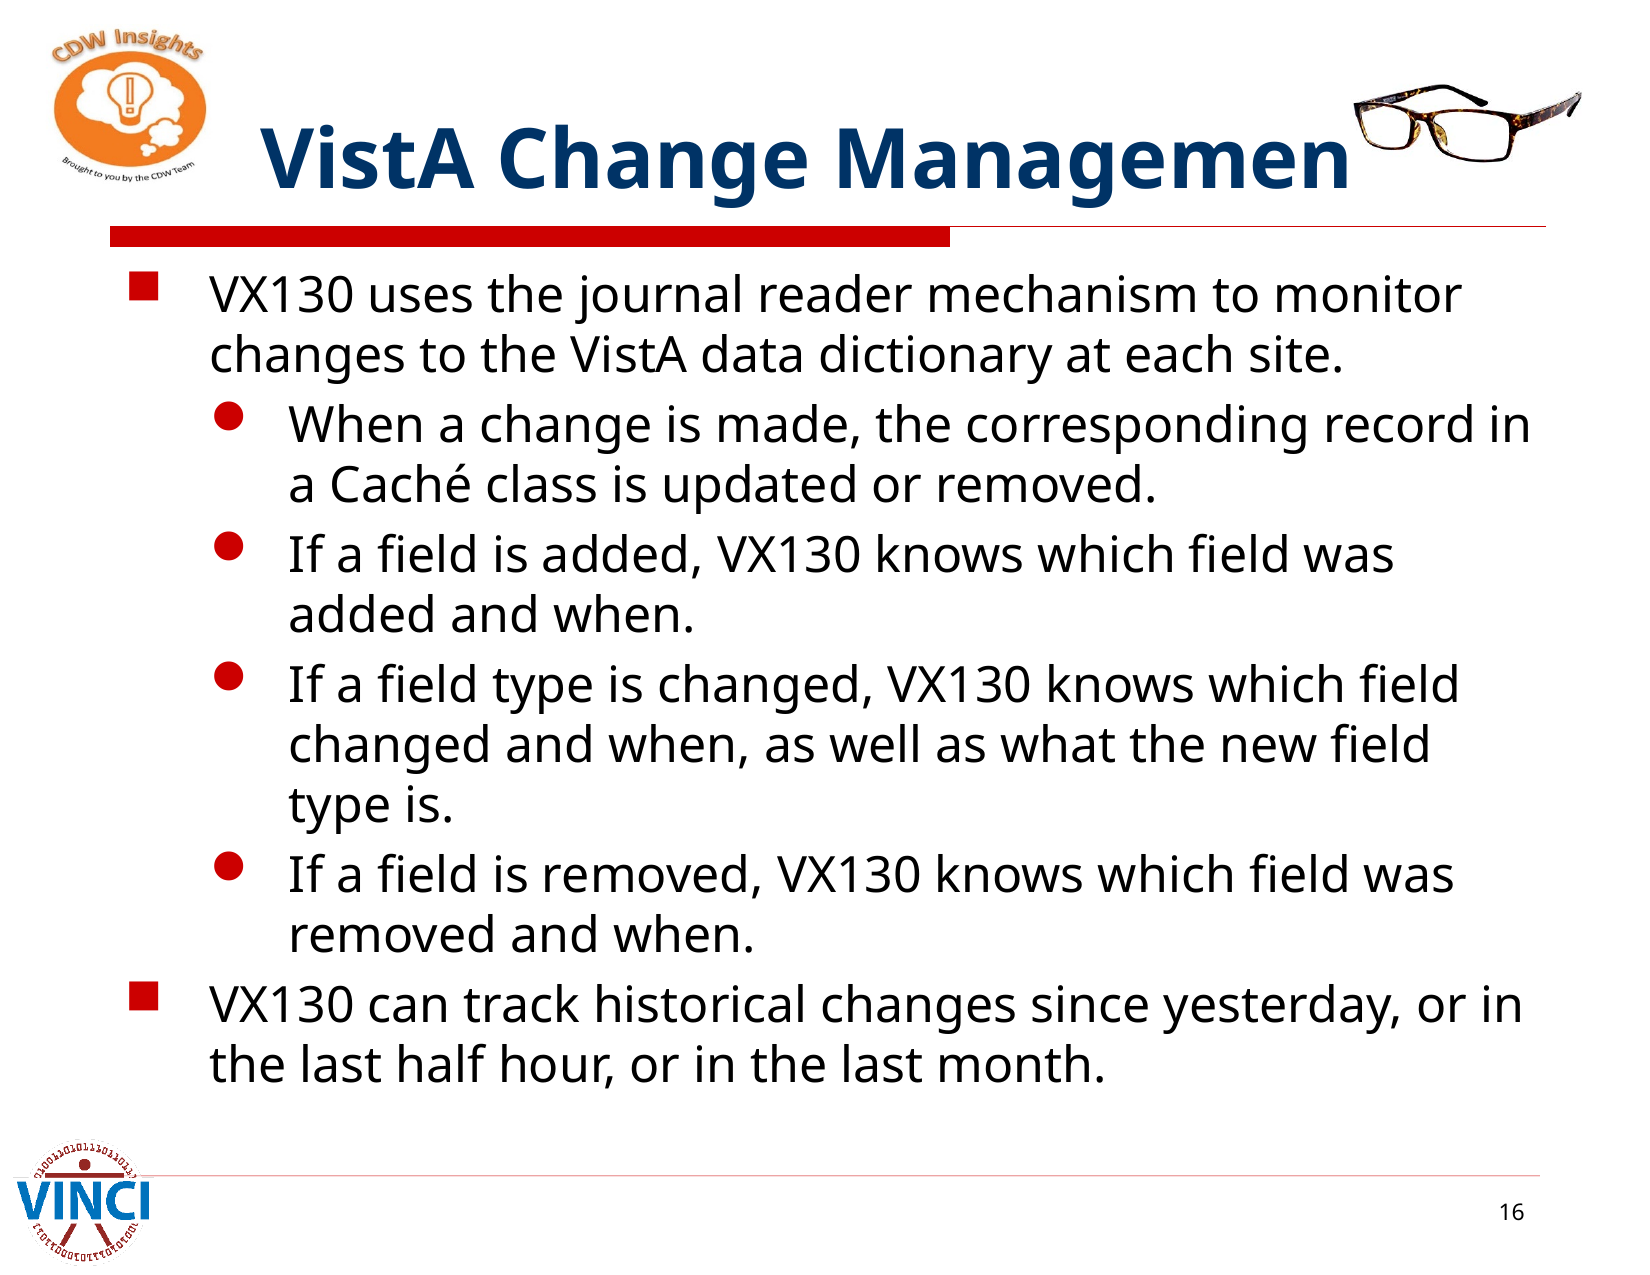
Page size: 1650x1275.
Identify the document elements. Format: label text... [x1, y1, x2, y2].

picture [35, 24, 224, 188]
list VX130 uses the journal reader mechanism to monitor changes to the VistA data dictionary at each site. When a change is made, the corresponding record in a Caché class is updated or removed. If a field is added, VX130 knows which field was added and when. If a field type is changed, VX130 knows which field changed and when, as well as what the new field type is. If a field is removed, VX130 knows which field was removed and when. VX130 can track historical changes since yesterday, or in the last half hour, or in the last month. [110, 254, 1554, 1162]
picture [1350, 13, 1583, 189]
slide_number 16 [1278, 1189, 1541, 1233]
title VistA Change Management [103, 56, 1548, 213]
picture [13, 1137, 154, 1266]
